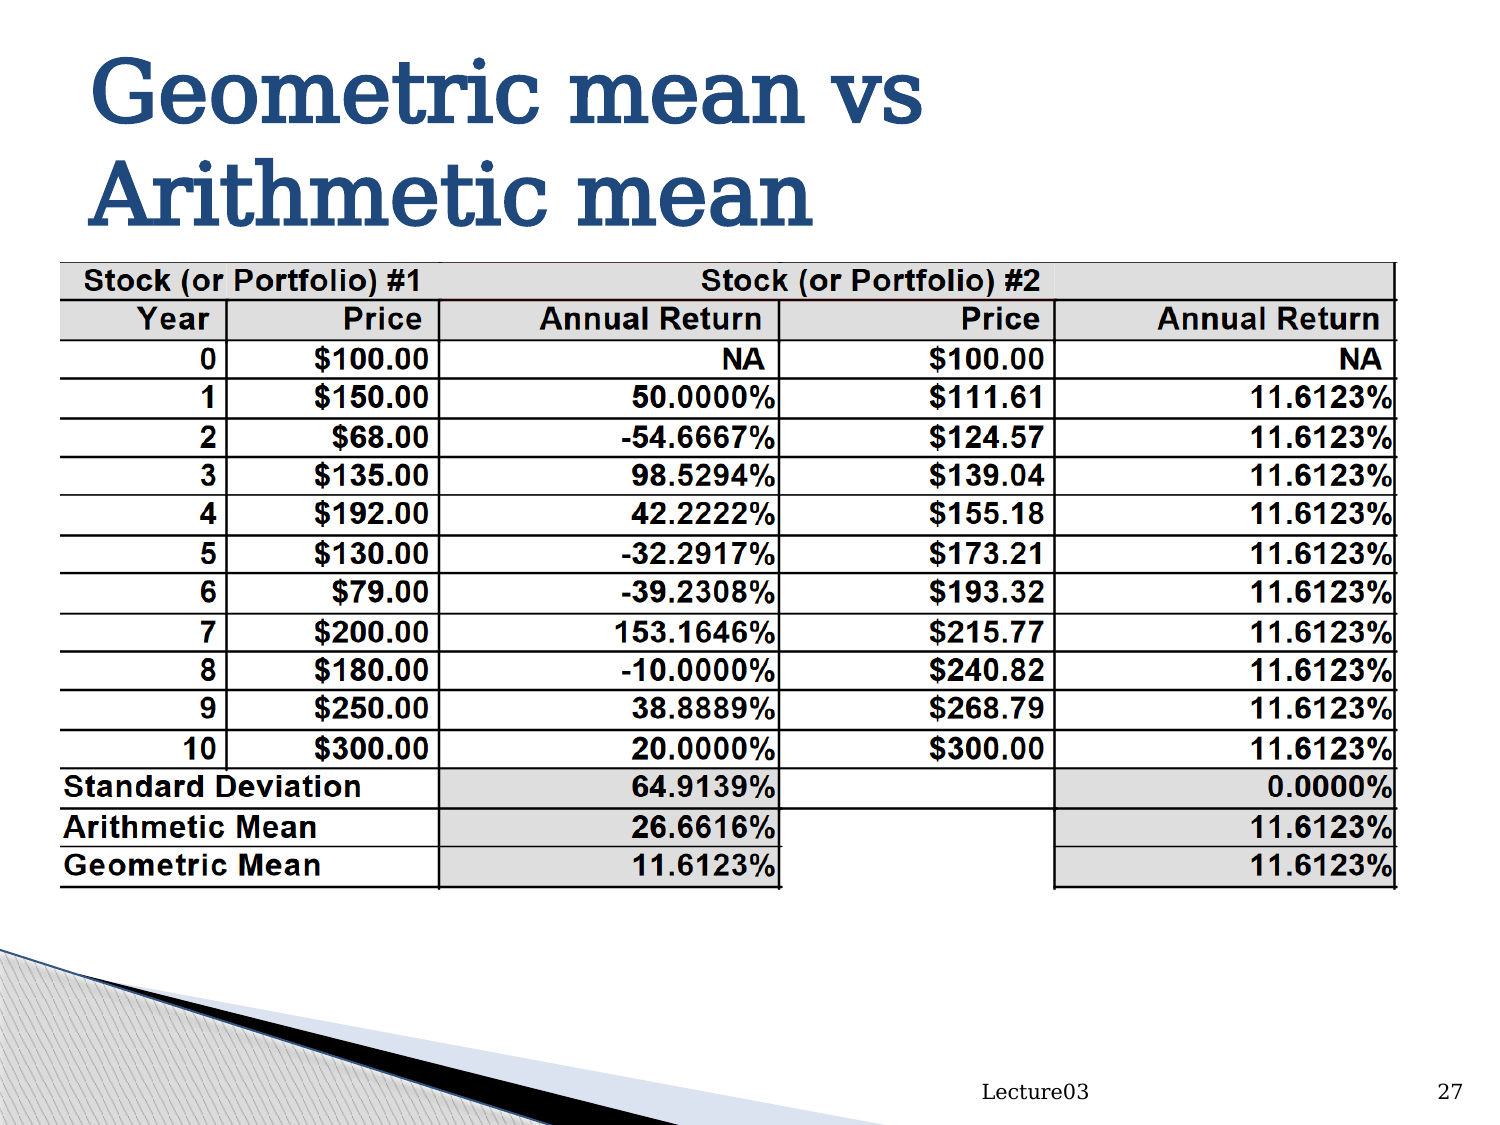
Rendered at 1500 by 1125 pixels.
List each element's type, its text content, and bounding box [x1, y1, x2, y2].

title Geometric mean vs Arithmetic mean [75, 45, 1425, 233]
slide_number 27 [1418, 1051, 1479, 1112]
footer Lecture03 [718, 1051, 1105, 1112]
picture [60, 262, 1398, 890]
